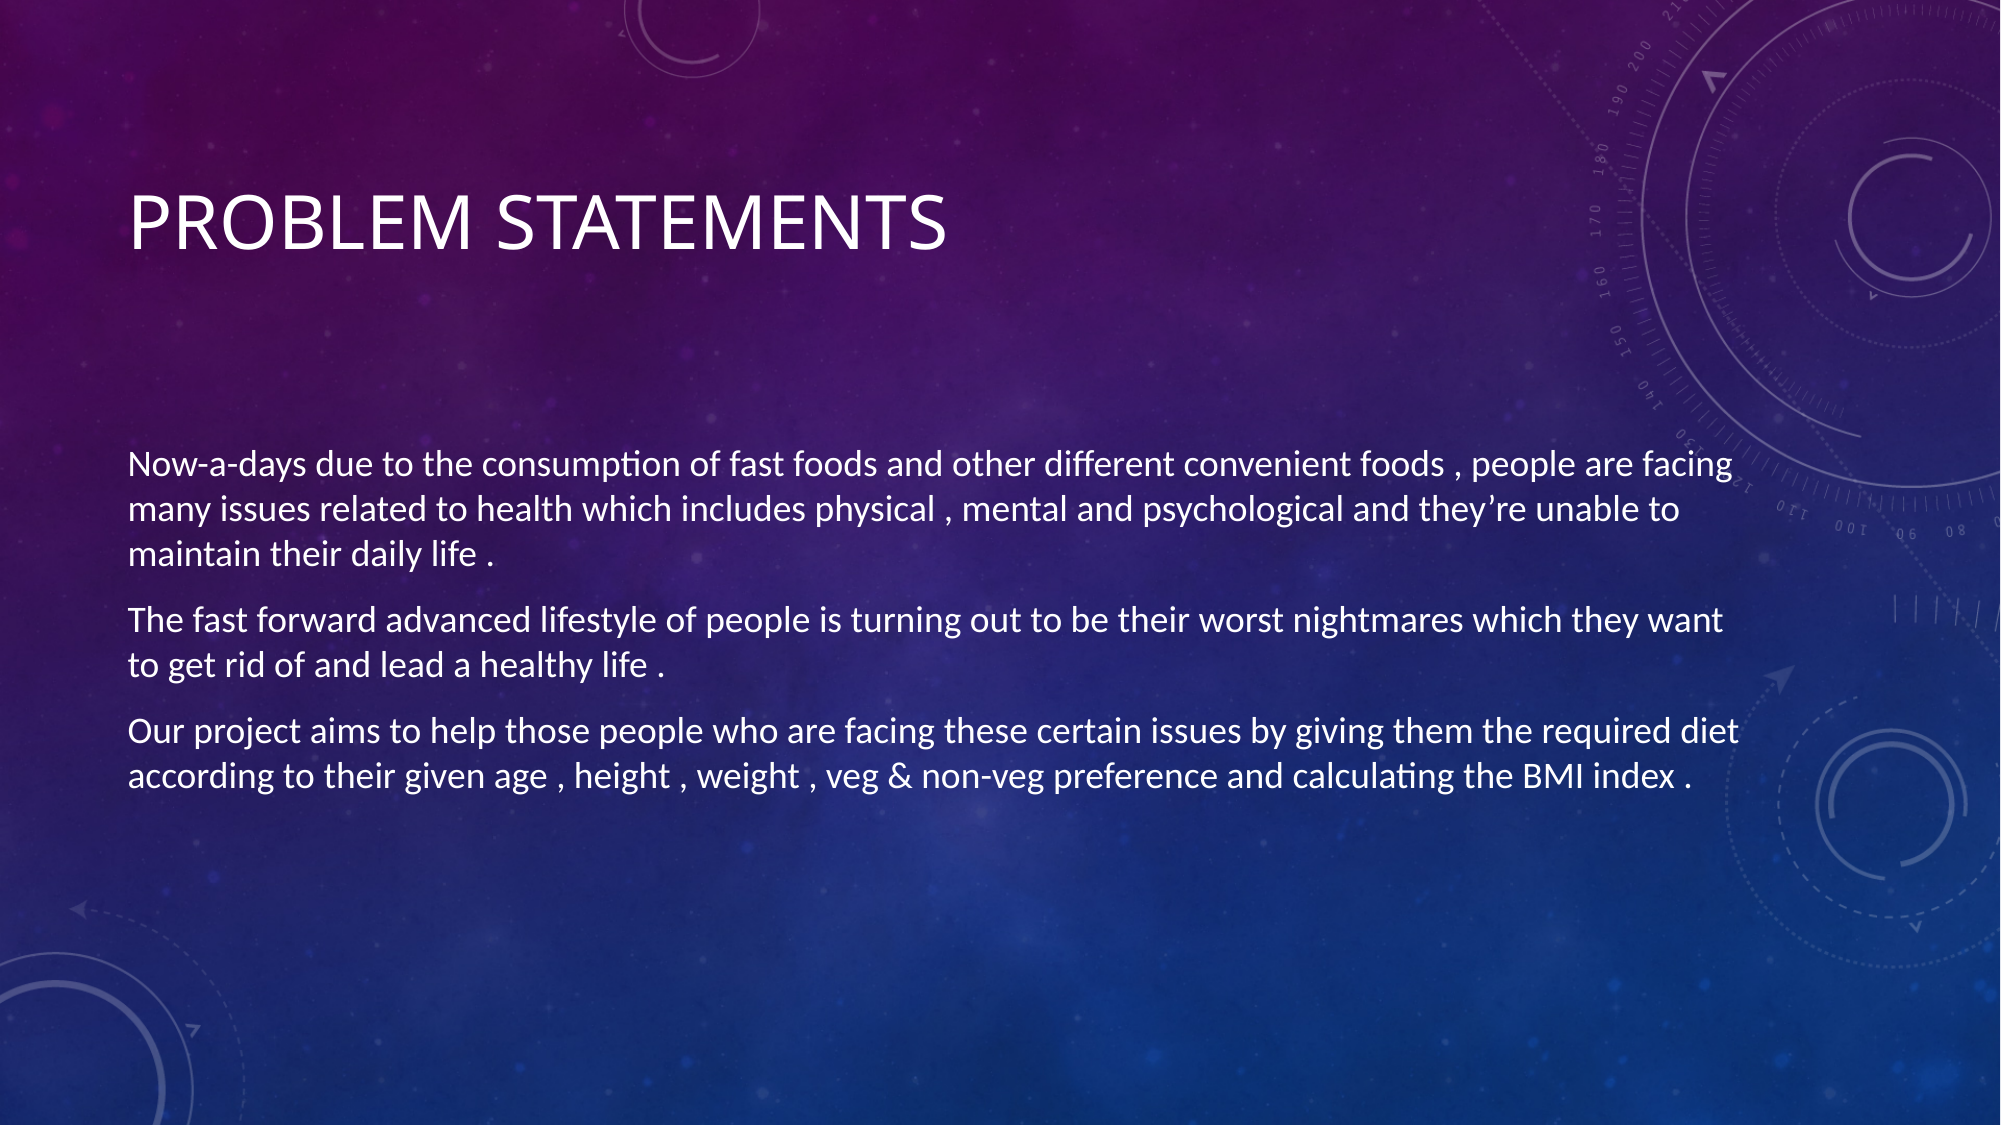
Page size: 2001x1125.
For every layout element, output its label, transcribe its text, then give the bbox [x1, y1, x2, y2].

picture [0, 0, 2001, 1125]
list Now-a-days due to the consumption of fast foods and other different convenient foods , people are facing many issues related to health which includes physical , mental and psychological and they’re unable to maintain their daily life . The fast forward advanced lifestyle of people is turning out to be their worst nightmares which they want to get rid of and lead a healthy life . Our project aims to help those people who are facing these certain issues by giving them the required diet according to their given age , height , weight , veg & non-veg preference and calculating the BMI index . [112, 351, 1775, 950]
title Problem Statements [112, 99, 1775, 339]
